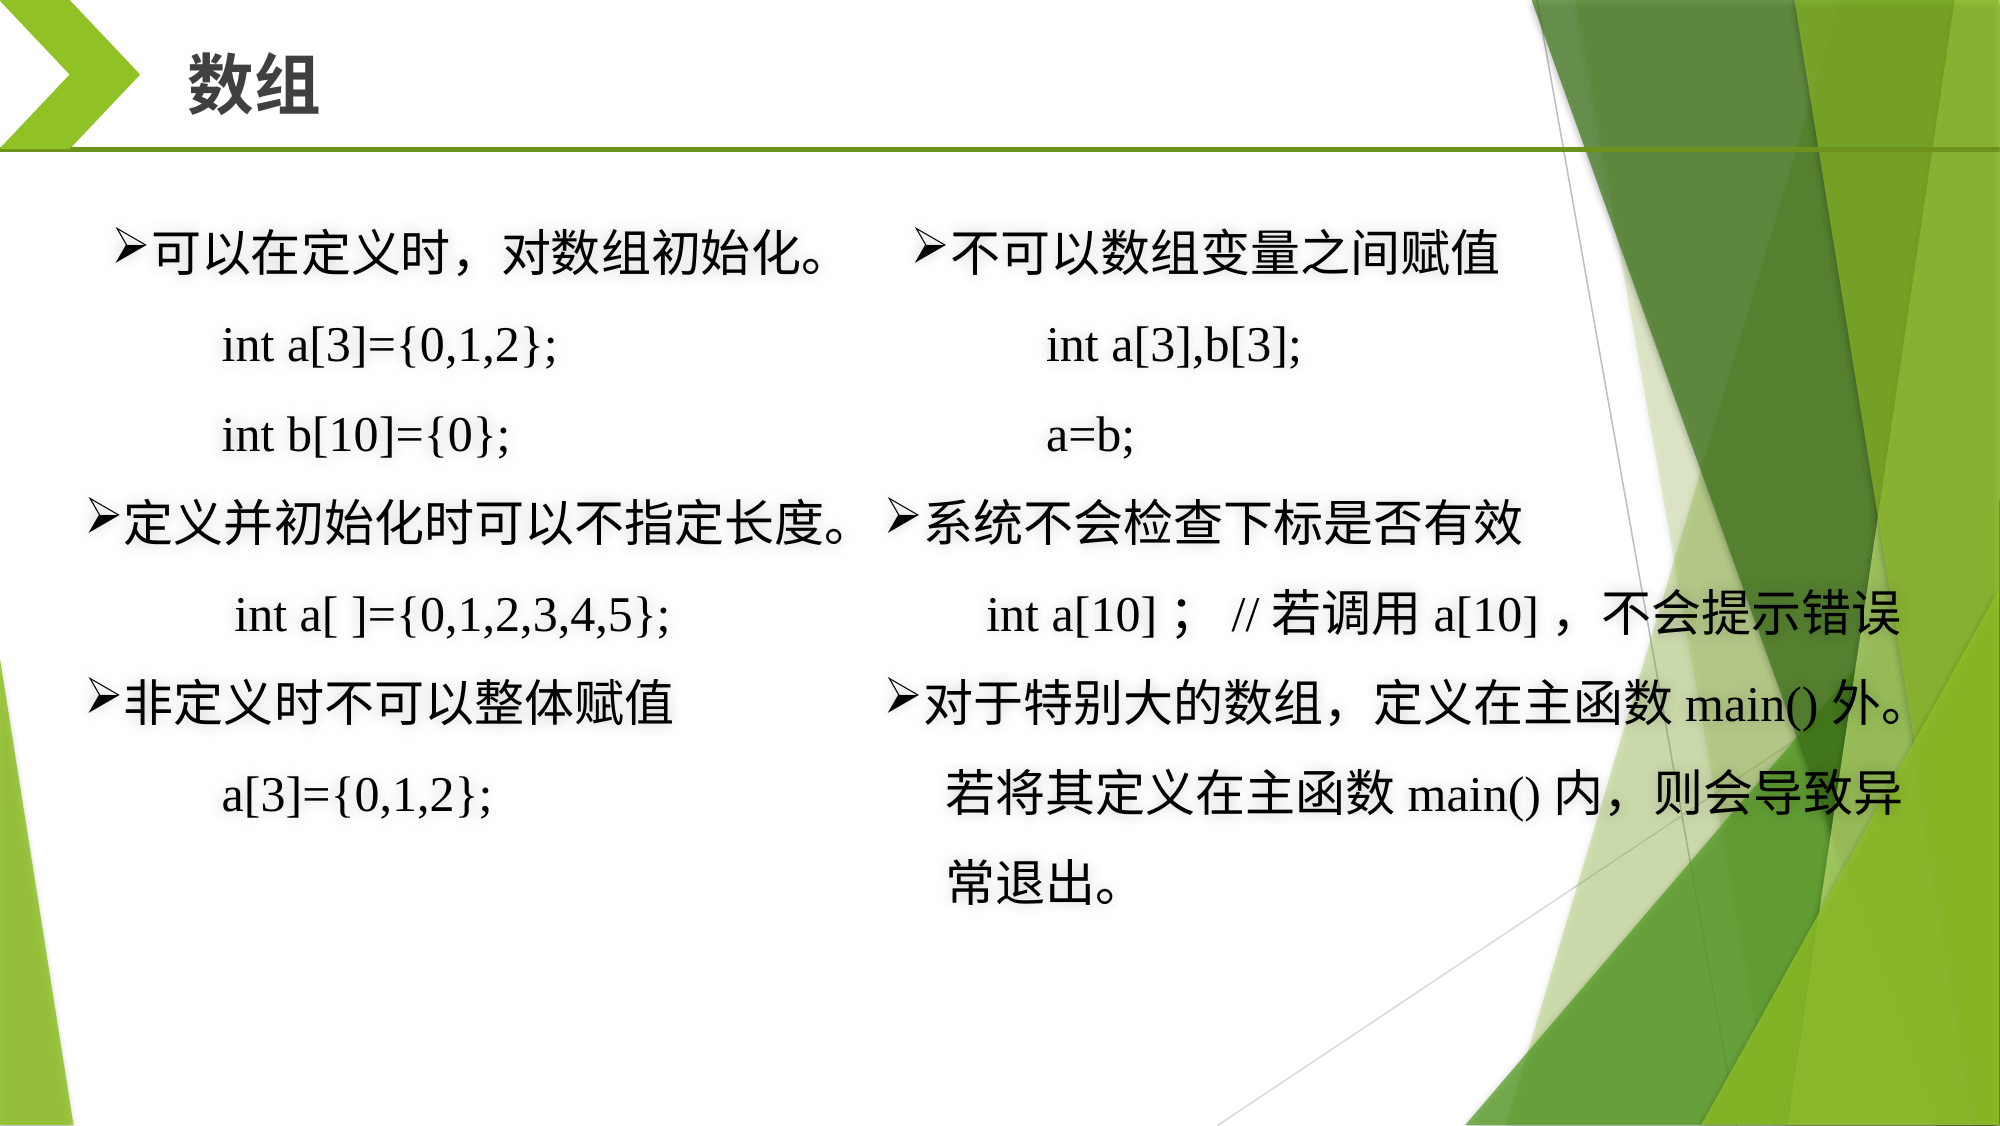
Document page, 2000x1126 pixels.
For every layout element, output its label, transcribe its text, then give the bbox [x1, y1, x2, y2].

text_box [0, 0, 142, 148]
text_box 数组 [173, 35, 823, 131]
text_box 不可以数组变量之间赋值 int a[3],b[3]; a=b; 系统不会检查下标是否有效 int a[10]；//若调用a[10]，不会提示错误 对于特别大的数组，定义在主函数main()外。若将其定义在主函数main()内，则会导致异常退出。 [868, 184, 1932, 920]
text_box 可以在定义时，对数组初始化。 int a[3]={0,1,2}; int b[10]={0}; 定义并初始化时可以不指定长度。 int a[ ]={0,1,2,3,4,5}; 非定义时不可以整体赋值 a[3]={0,1,2}; [69, 184, 864, 830]
